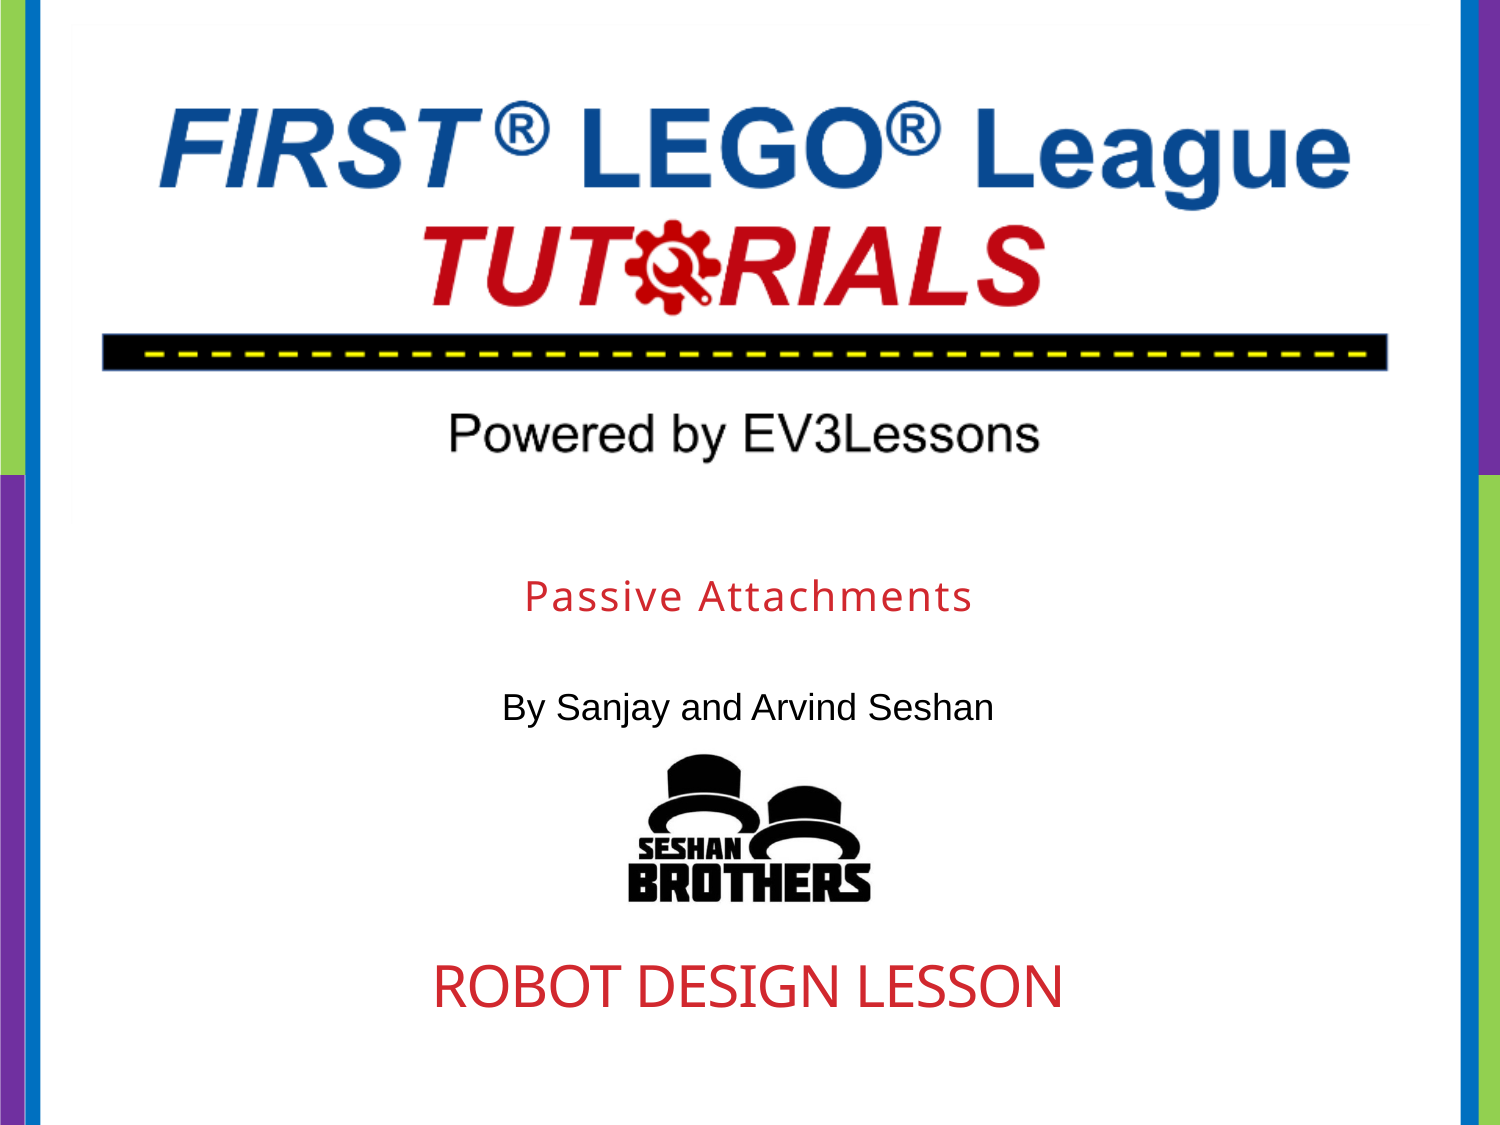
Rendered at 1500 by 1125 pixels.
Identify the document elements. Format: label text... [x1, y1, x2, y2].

subtitle Passive Attachments [185, 562, 1311, 713]
title Robot DESIGN Lesson [82, 941, 1415, 1041]
picture [621, 748, 875, 906]
picture [71, 24, 1430, 524]
